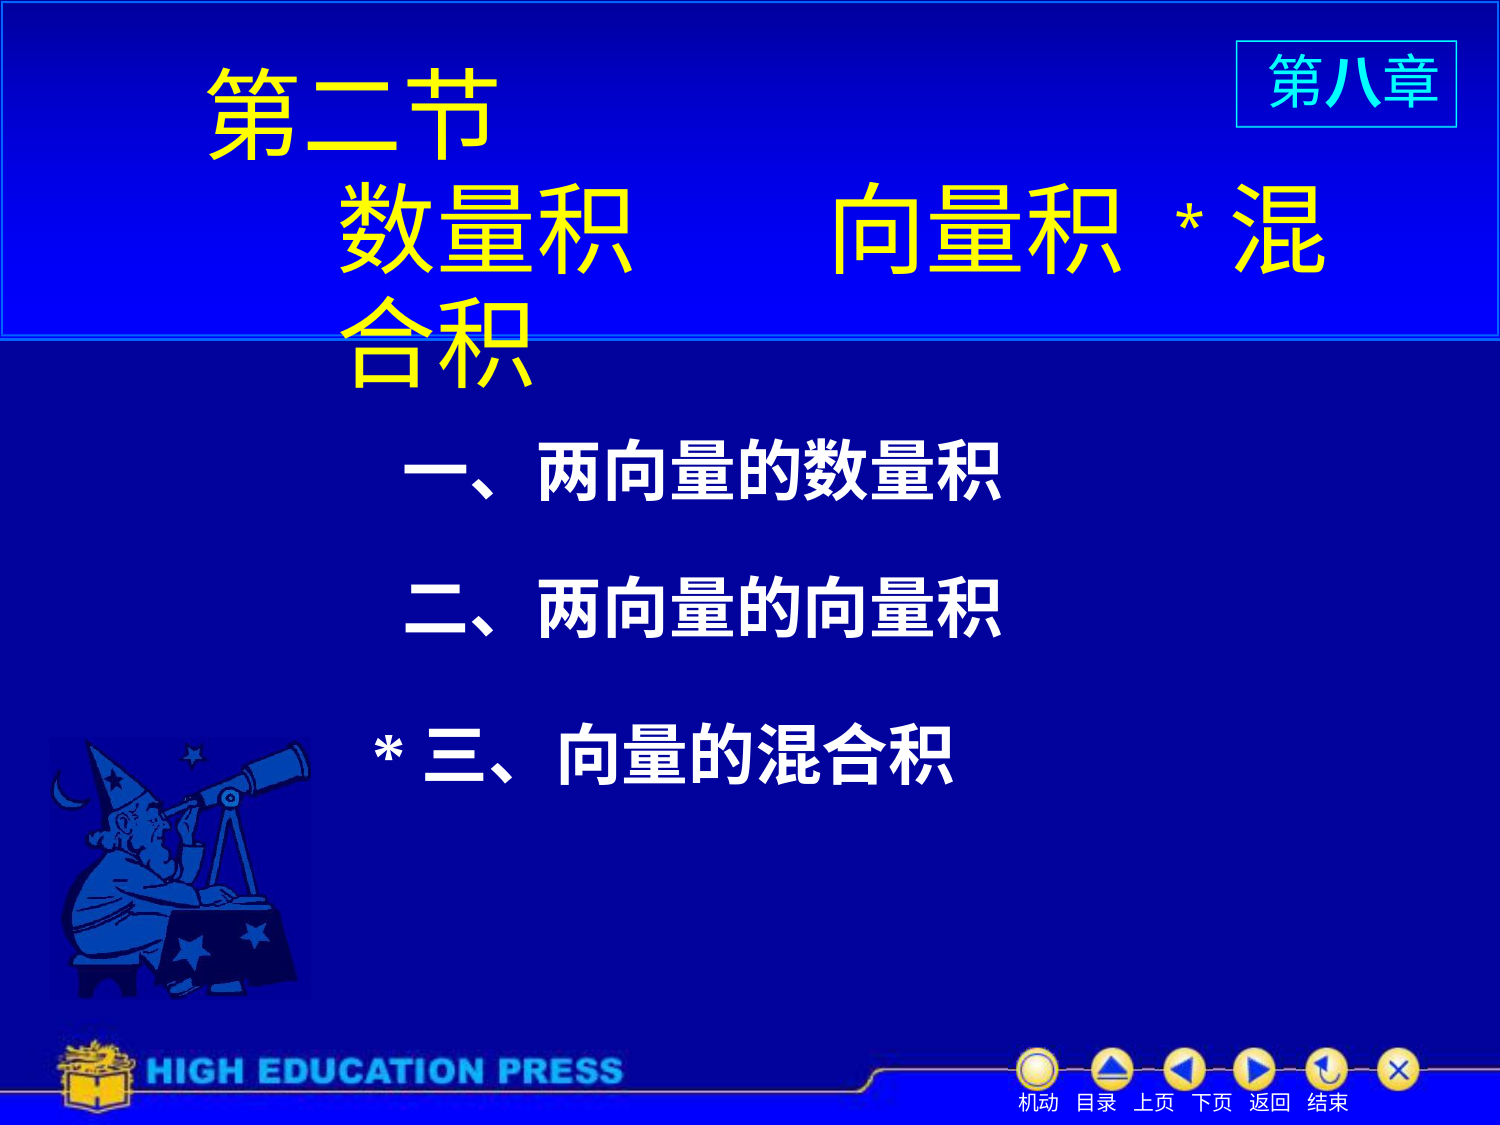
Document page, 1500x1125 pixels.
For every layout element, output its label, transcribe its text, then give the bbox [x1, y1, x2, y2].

title 第二节 数量积 向量积 *混合积 [196, 57, 1364, 401]
text_box [1083, 1045, 1142, 1090]
text_box [0, 0, 1500, 338]
text_box 第八章 [1264, 43, 1444, 116]
text_box 一、两向量的数量积 二、两向量的向量积 *三、向量的混合积 [370, 426, 1008, 793]
text_box [1235, 40, 1458, 128]
text_box [1369, 1045, 1428, 1090]
text_box [1154, 1045, 1213, 1090]
text_box [1225, 1045, 1284, 1090]
text_box [49, 737, 311, 1000]
picture [0, 340, 1500, 1125]
text_box [1296, 1045, 1355, 1090]
text_box [1008, 1045, 1067, 1094]
footer 机动 目录 上页 下页 返回 结束 [1016, 1090, 1437, 1125]
